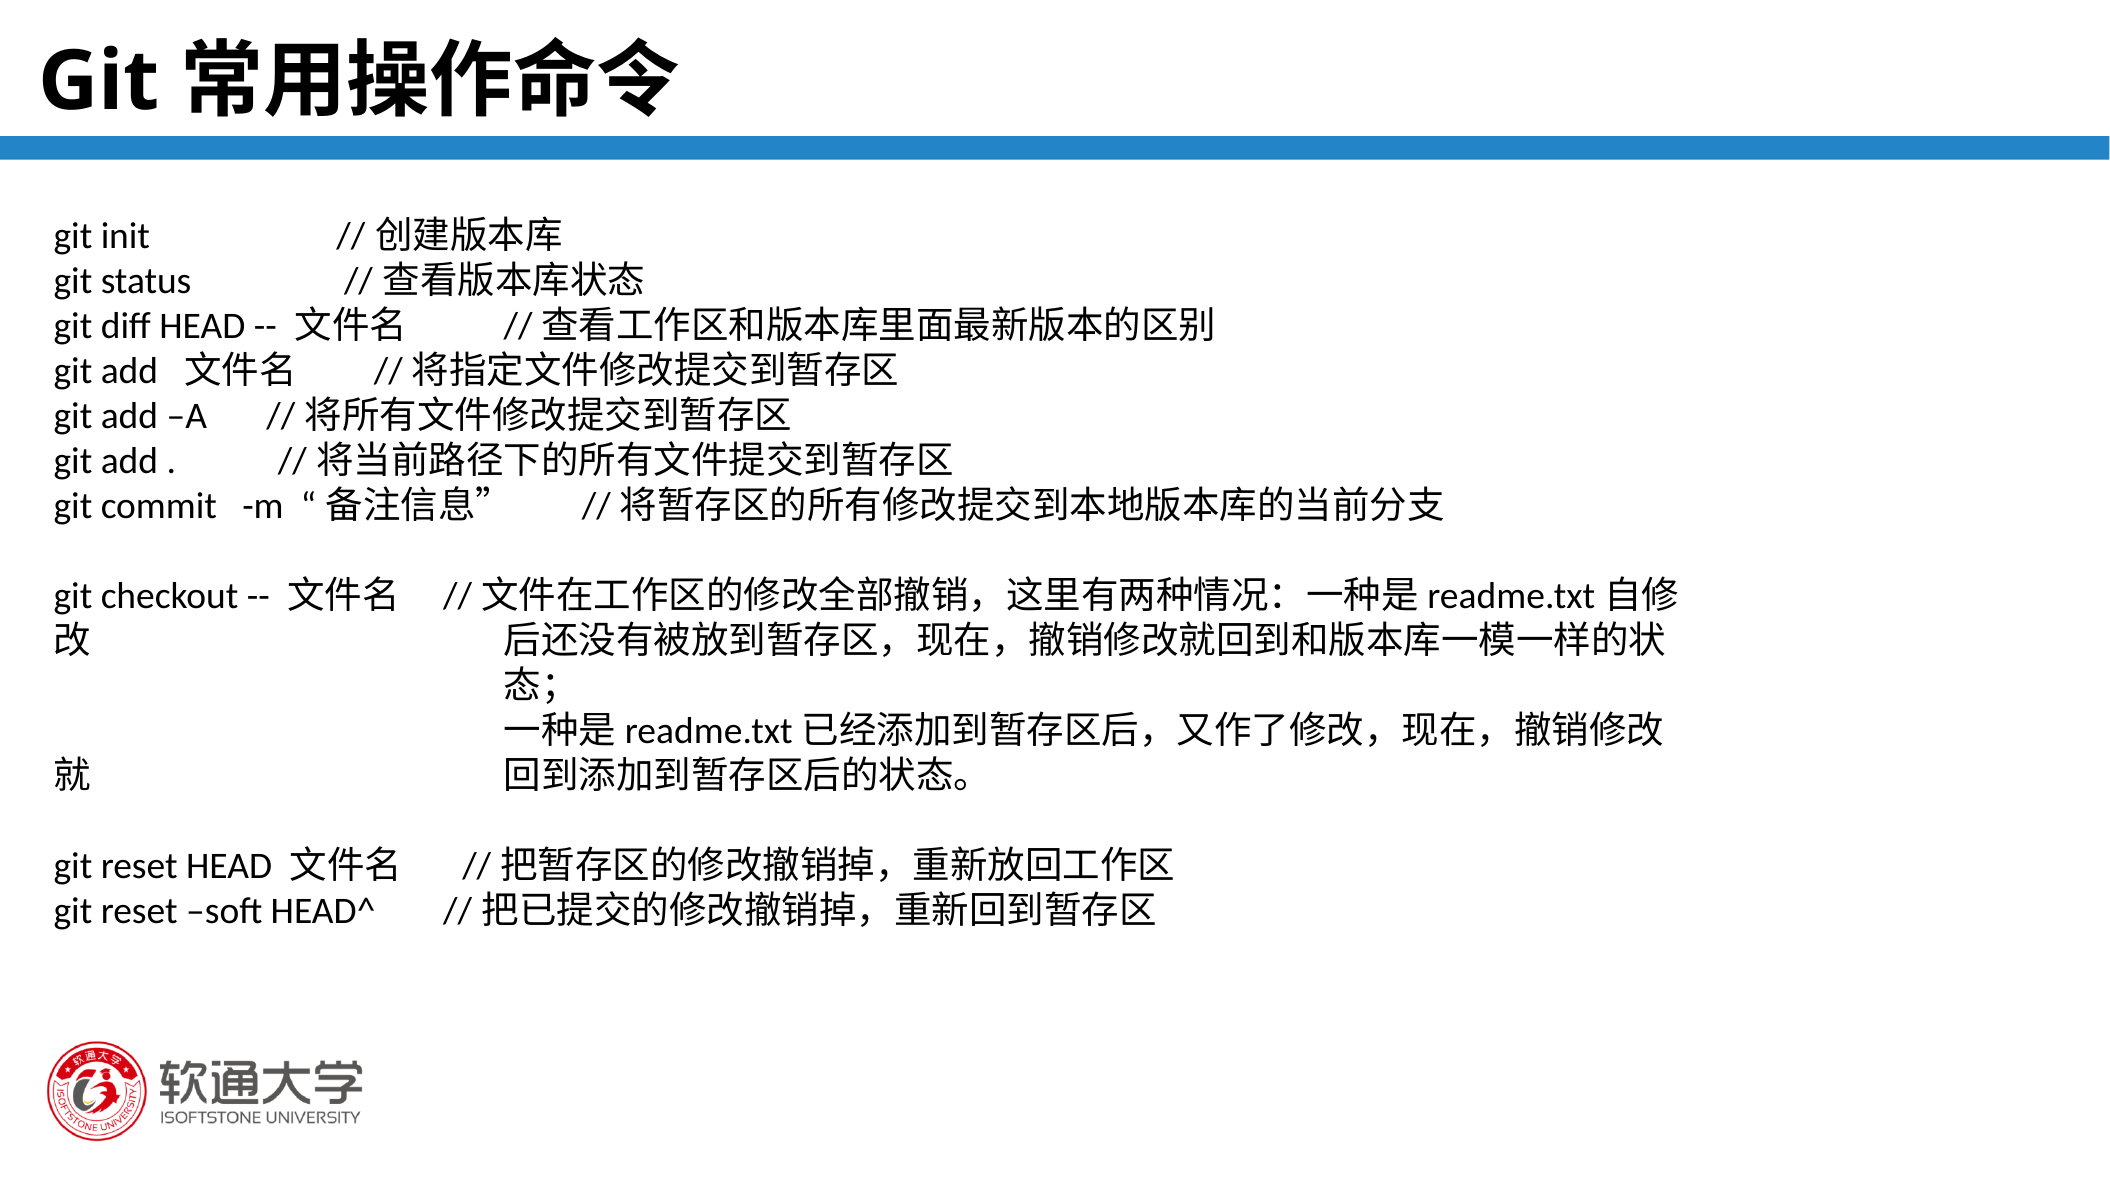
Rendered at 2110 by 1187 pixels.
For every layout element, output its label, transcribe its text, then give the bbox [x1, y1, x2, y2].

picture [0, 970, 411, 1187]
text_box git init //创建版本库 git status //查看版本库状态 git diff HEAD -- 文件名 //查看工作区和版本库里面最新版本的区别 git add 文件名 //将指定文件修改提交到暂存区 git add –A //将所有文件修改提交到暂存区 git add . //将当前路径下的所有文件提交到暂存区 git commit -m “备注信息” //将暂存区的所有修改提交到本地版本库的当前分支 git checkout -- 文件名 //文件在工作区的修改全部撤销，这里有两种情况：一种是readme.txt自修改 后还没有被放到暂存区，现在，撤销修改就回到和版本库一模一样的状 态； 一种是readme.txt已经添加到暂存区后，又作了修改，现在，撤销修改就 回到添加到暂存区后的状态。 git reset HEAD 文件名 //把暂存区的修改撤销掉，重新放回工作区 git reset –soft HEAD^ //把已提交的修改撤销掉，重新回到暂存区 [38, 203, 1717, 939]
text_box Git常用操作命令 [23, 19, 961, 134]
